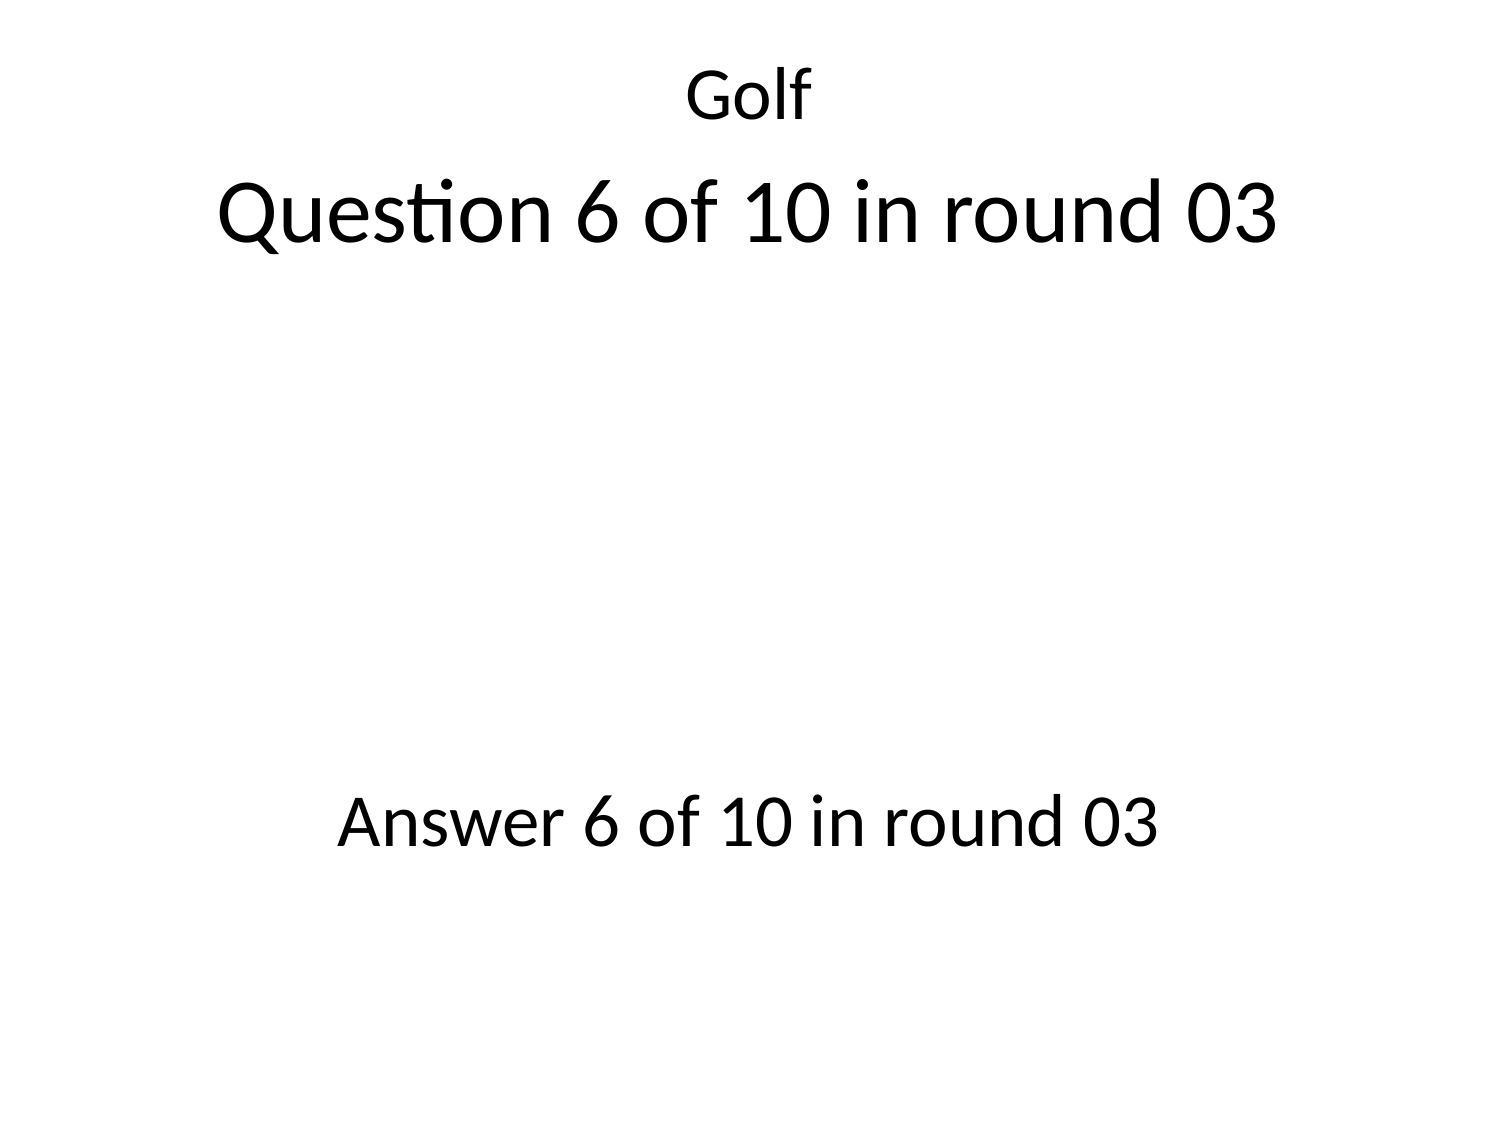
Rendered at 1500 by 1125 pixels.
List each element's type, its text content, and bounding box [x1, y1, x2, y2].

text_box Question 6 of 10 in round 03 [35, 143, 1463, 764]
text_box Golf [35, 37, 1463, 143]
text_box Answer 6 of 10 in round 03 [35, 764, 1463, 921]
